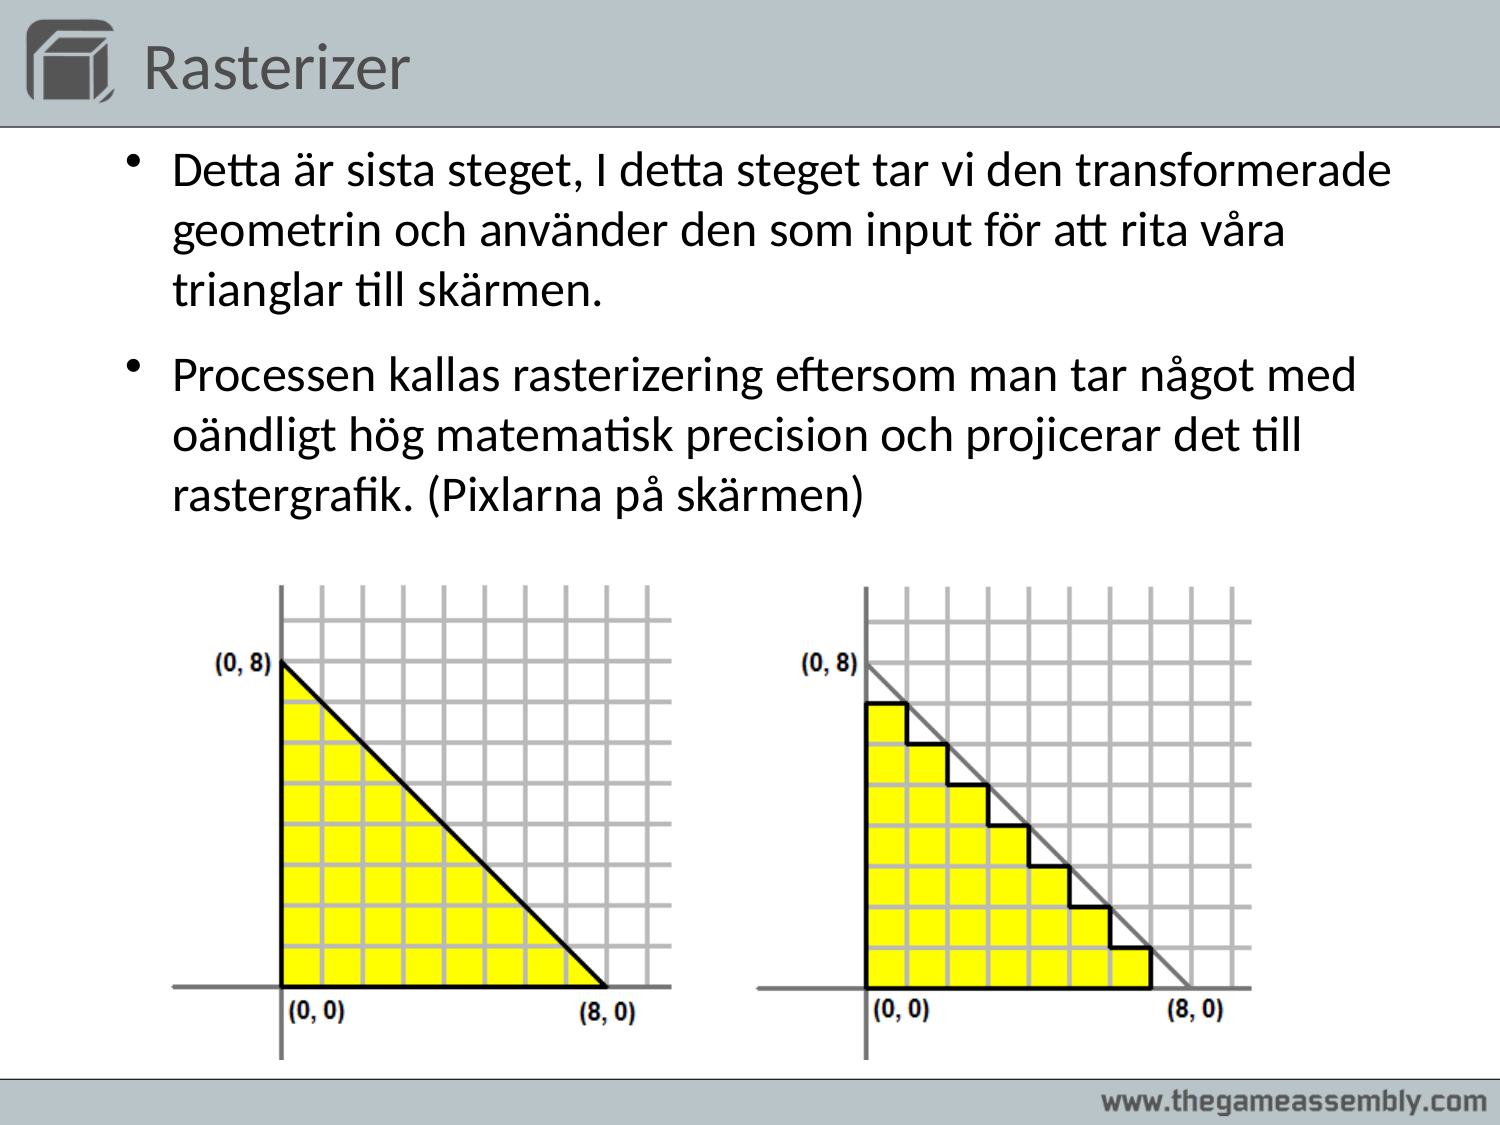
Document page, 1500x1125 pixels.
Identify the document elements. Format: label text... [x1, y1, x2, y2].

list Detta är sista steget, I detta steget tar vi den transformerade geometrin och använder den som input för att rita våra trianglar till skärmen. Processen kallas rasterizering eftersom man tar något med oändligt hög matematisk precision och projicerar det till rastergrafik. (Pixlarna på skärmen) [35, 128, 1465, 551]
title Rasterizer [128, 0, 1500, 126]
picture [0, 0, 1500, 1125]
